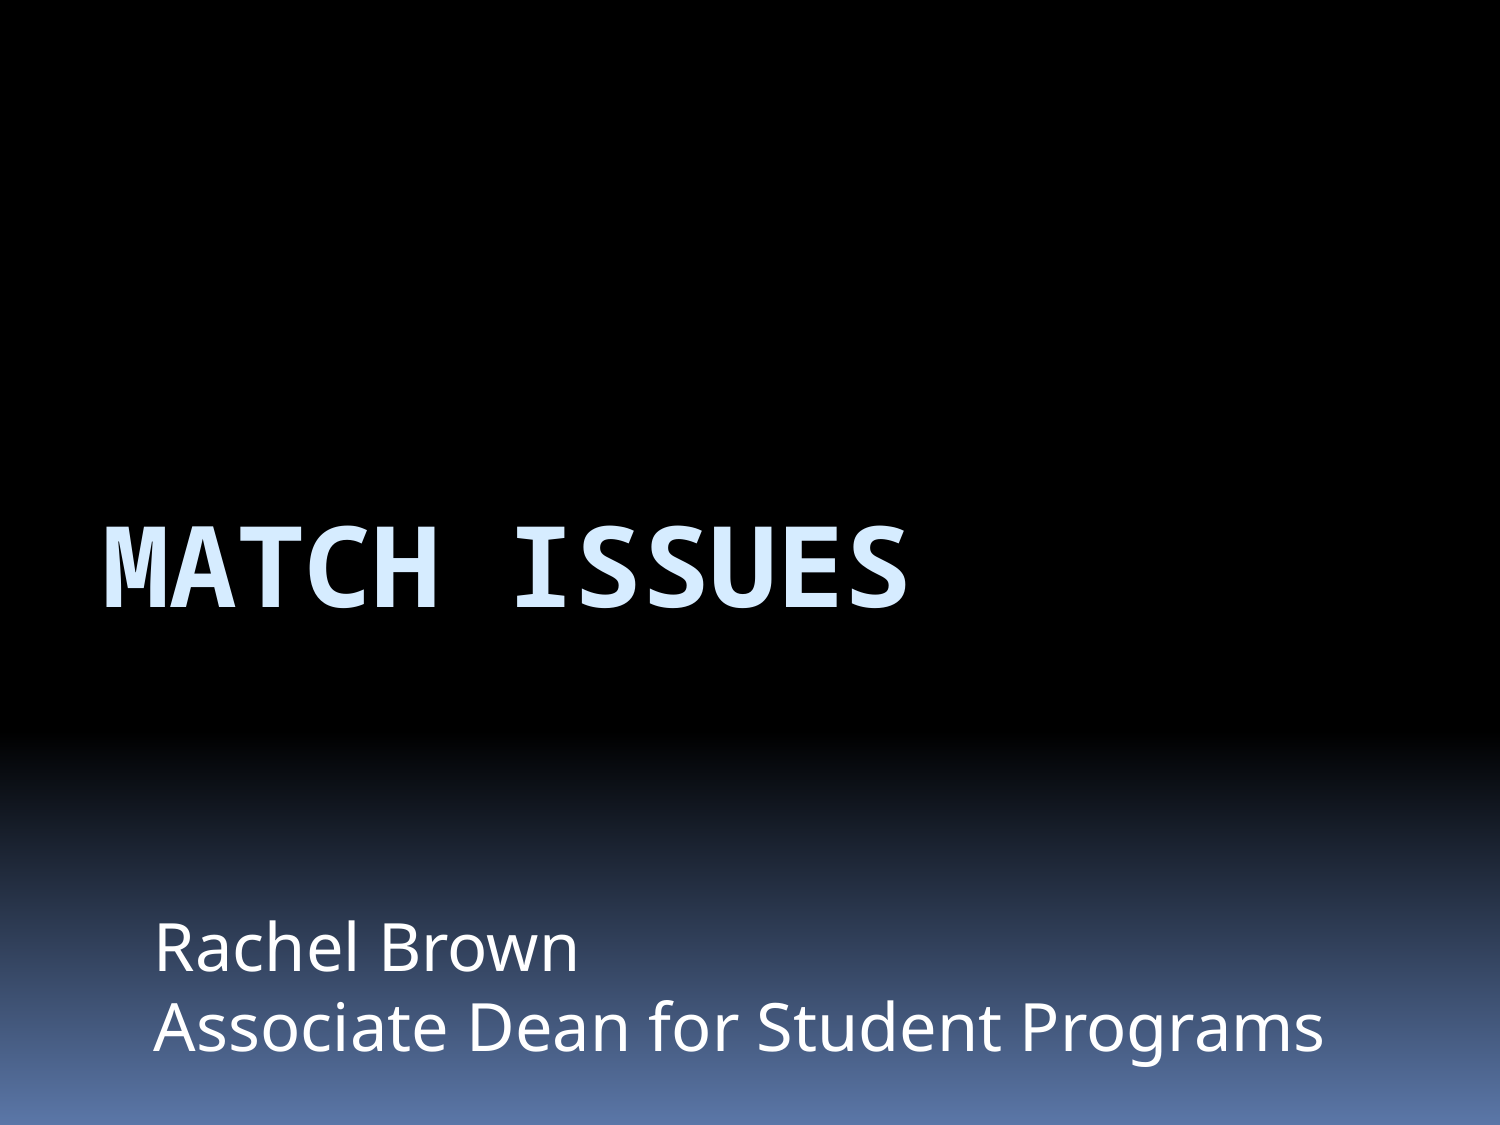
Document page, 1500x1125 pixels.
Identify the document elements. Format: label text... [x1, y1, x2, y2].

title Match Issues [87, 487, 1363, 812]
subtitle Rachel Brown Associate Dean for Student Programs [137, 824, 1413, 1073]
